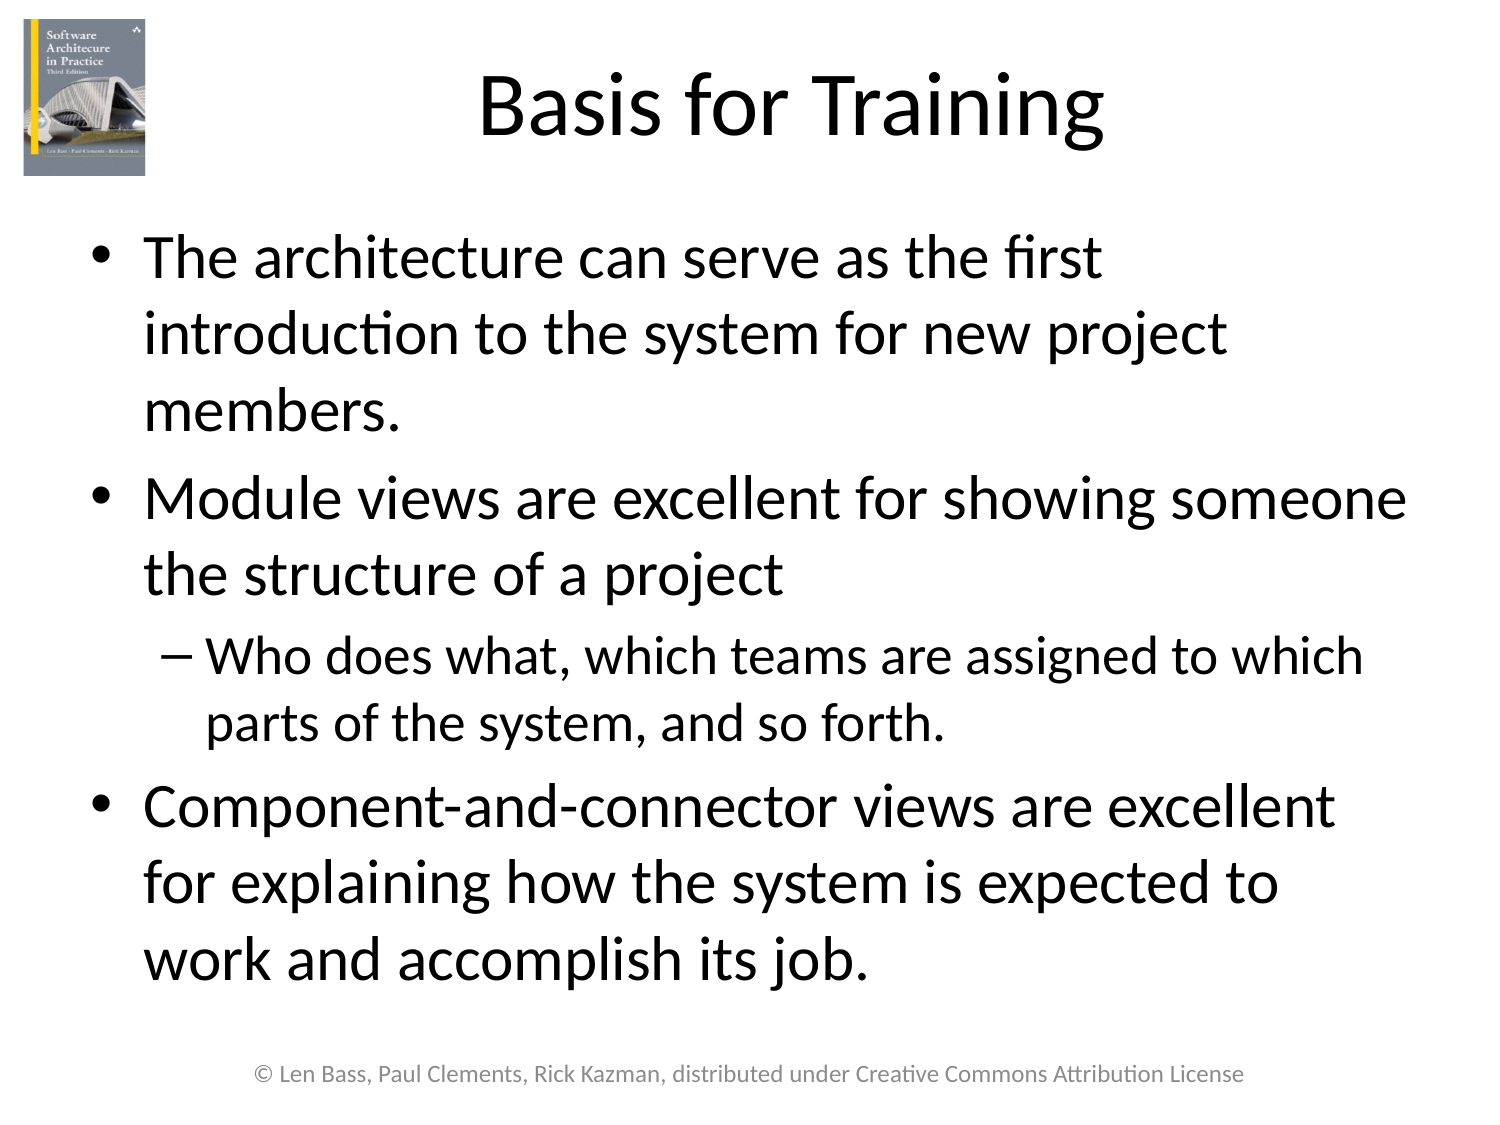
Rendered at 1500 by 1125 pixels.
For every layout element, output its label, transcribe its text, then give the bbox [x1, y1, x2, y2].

picture [5, 19, 163, 176]
title Basis for Training [159, 45, 1425, 173]
list The architecture can serve as the first introduction to the system for new project members. Module views are excellent for showing someone the structure of a project Who does what, which teams are assigned to which parts of the system, and so forth. Component-and-connector views are excellent for explaining how the system is expected to work and accomplish its job. [75, 208, 1425, 1005]
footer © Len Bass, Paul Clements, Rick Kazman, distributed under Creative Commons Attribution License [230, 1042, 1270, 1103]
